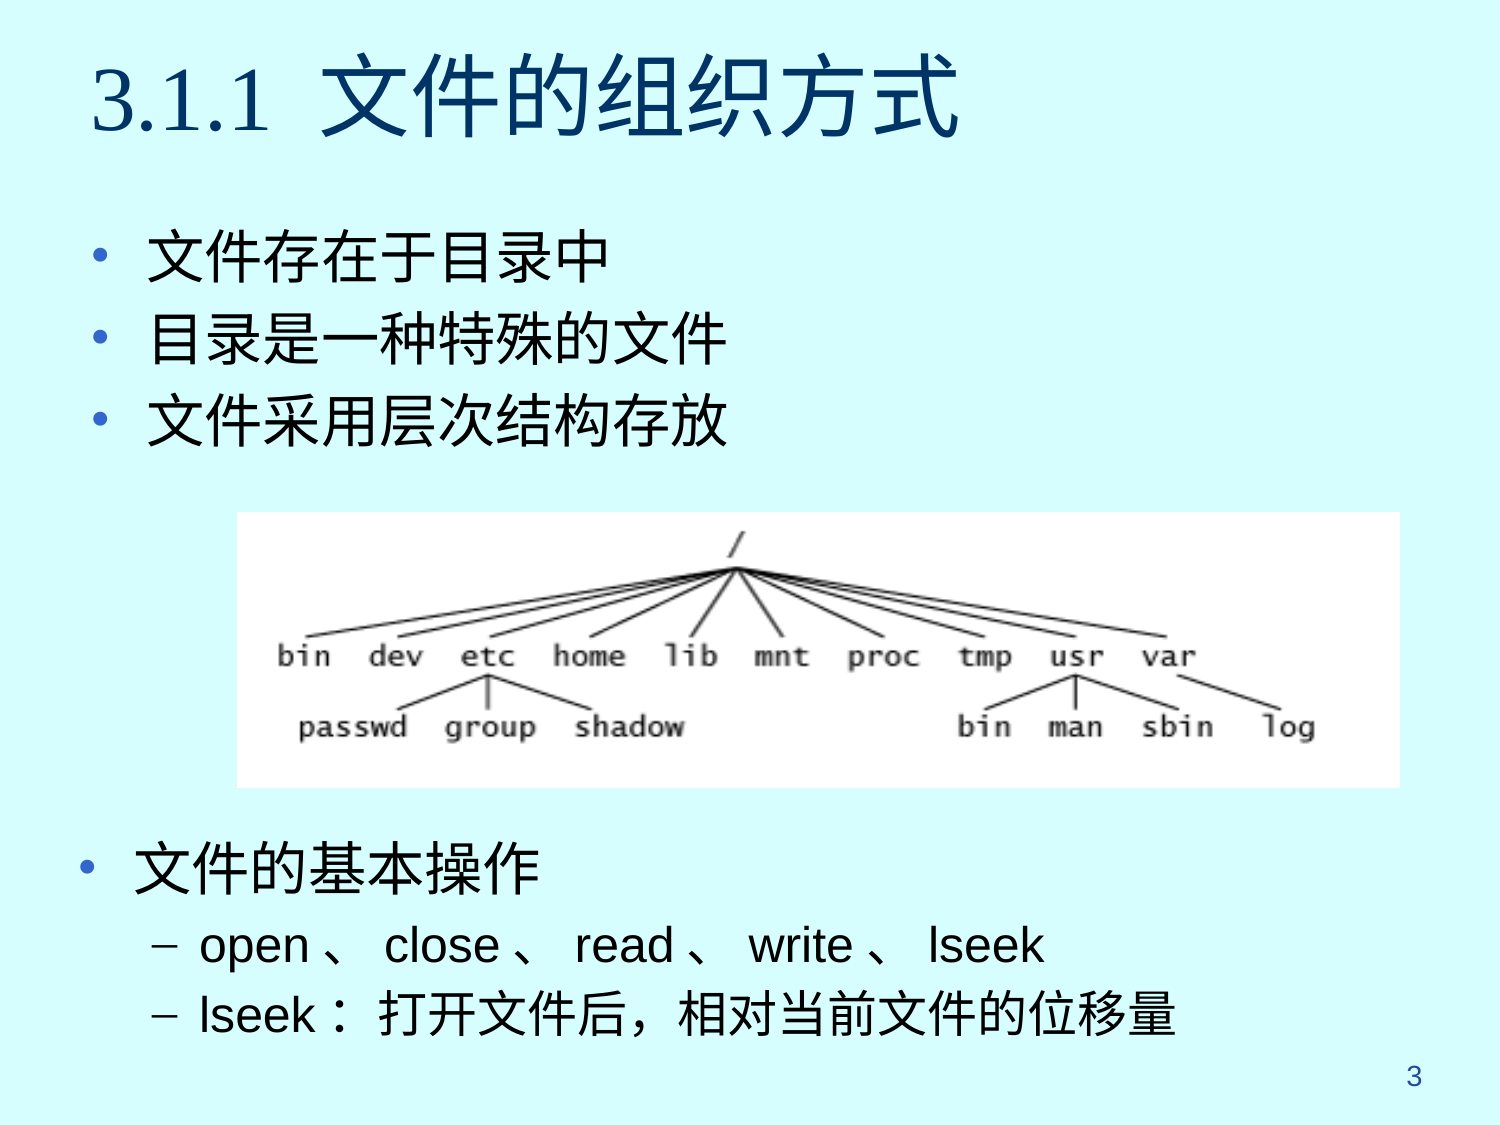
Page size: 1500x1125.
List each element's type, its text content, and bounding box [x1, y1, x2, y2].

text_box [1124, 1049, 1438, 1125]
list 文件存在于目录中 目录是一种特殊的文件 文件采用层次结构存放 [74, 212, 1438, 501]
picture [237, 512, 1400, 788]
text_box 文件的基本操作 open、close、read、write、lseek lseek：打开文件后，相对当前文件的位移量 [62, 824, 1425, 1050]
title 3.1.1 文件的组织方式 [74, 0, 1426, 188]
